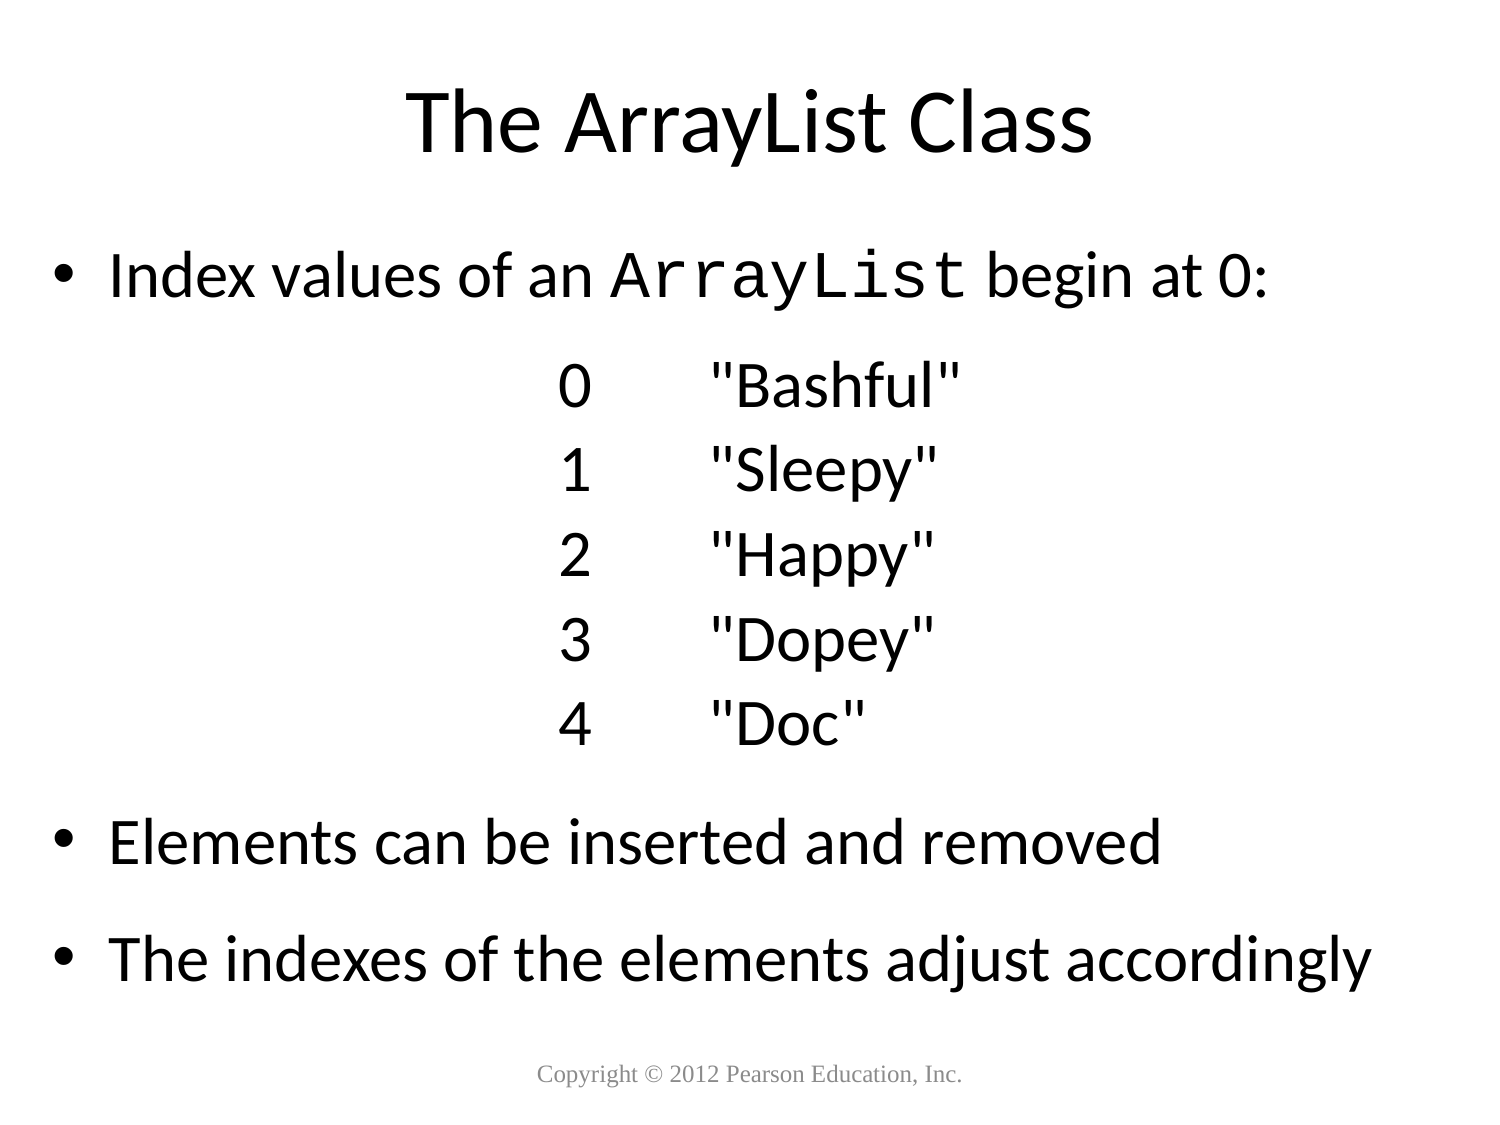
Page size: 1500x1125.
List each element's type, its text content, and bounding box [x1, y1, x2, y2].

list Index values of an ArrayList begin at 0: 0 "Bashful" 1 "Sleepy" 2 "Happy" 3 "Dopey" 4 "Doc" Elements can be inserted and removed The indexes of the elements adjust accordingly [37, 232, 1475, 1075]
title The ArrayList Class [75, 0, 1425, 232]
footer Copyright © 2012 Pearson Education, Inc. [512, 1042, 988, 1103]
